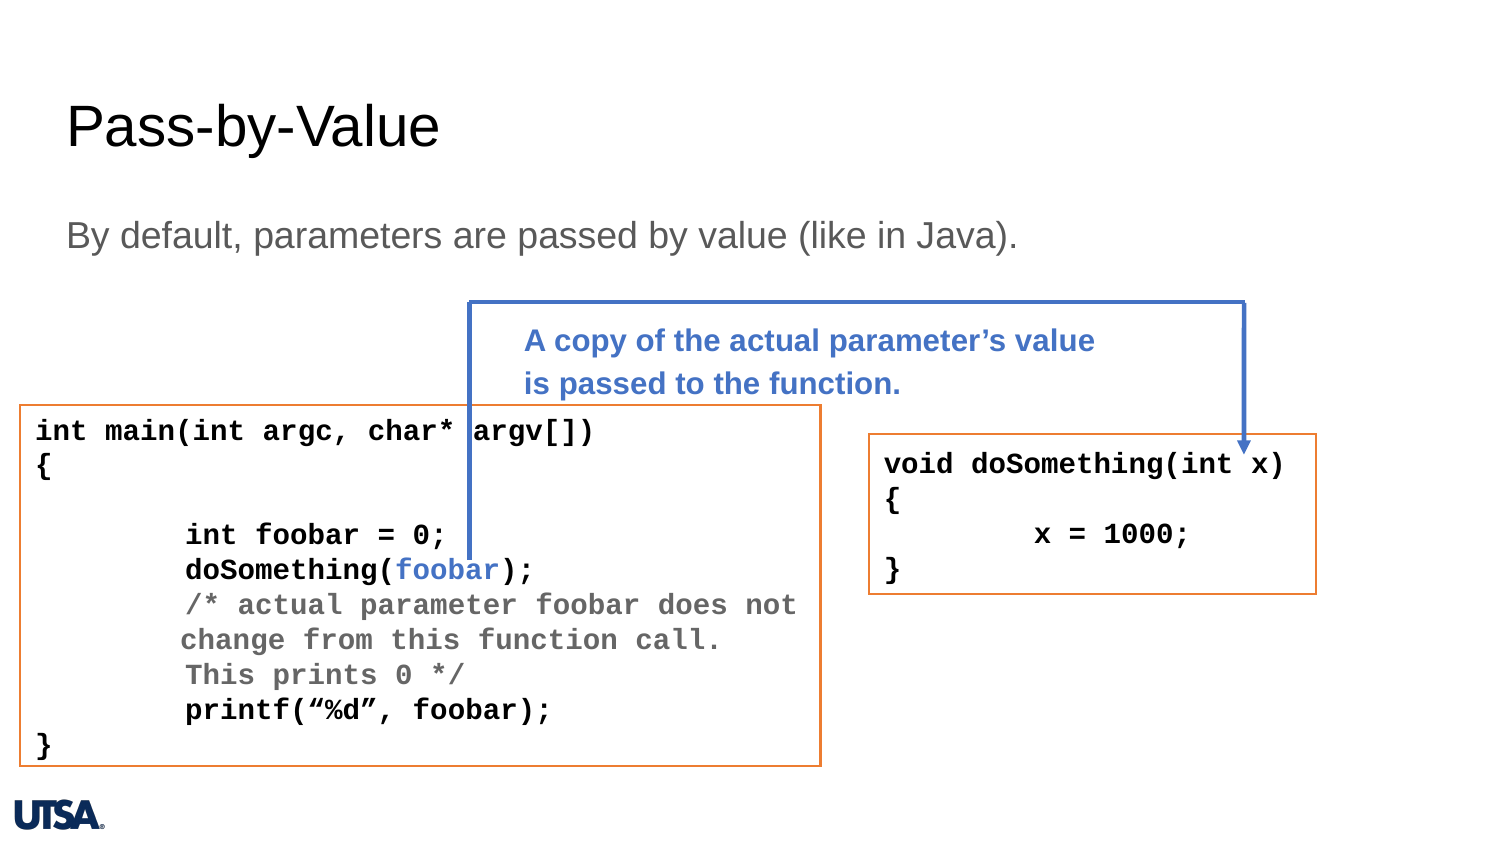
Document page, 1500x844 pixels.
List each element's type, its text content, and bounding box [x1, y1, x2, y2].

picture [14, 799, 105, 830]
text_box int main(int argc, char* argv[]) { int foobar = 0; doSomething(foobar); /* actual parameter foobar does not change from this function call. This prints 0 */ printf(“%d”, foobar); } [20, 404, 821, 767]
title Pass-by-Value [51, 72, 1449, 167]
text_box void doSomething(int x) { x = 1000; } [868, 434, 1317, 594]
list A copy of the actual parameter’s value is passed to the function. [508, 311, 1119, 422]
list By default, parameters are passed by value (like in Java). [51, 189, 1449, 750]
